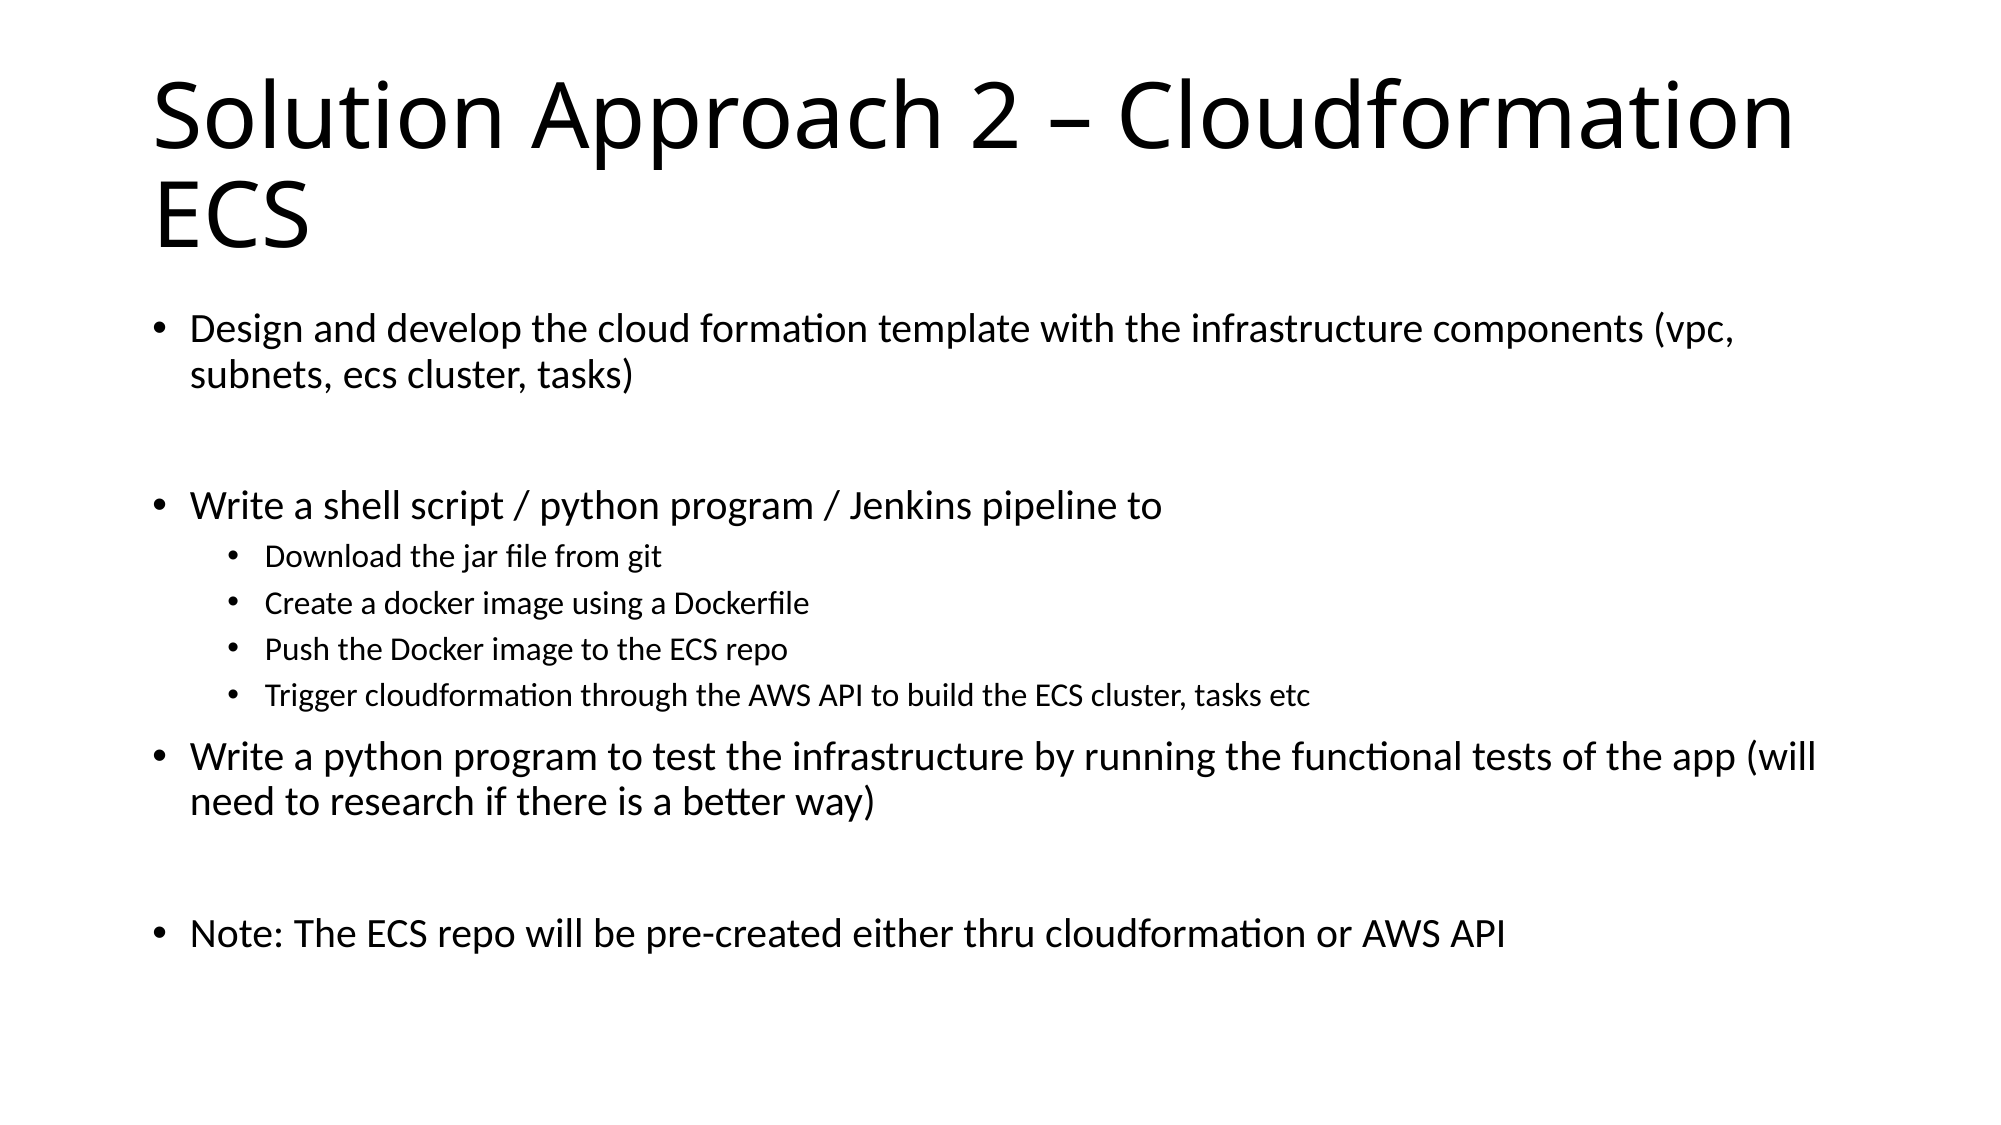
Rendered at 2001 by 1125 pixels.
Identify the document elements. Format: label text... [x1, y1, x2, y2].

title Solution Approach 2 – Cloudformation ECS [137, 59, 1863, 278]
list Design and develop the cloud formation template with the infrastructure components (vpc, subnets, ecs cluster, tasks) Write a shell script / python program / Jenkins pipeline to Download the jar file from git Create a docker image using a Dockerfile Push the Docker image to the ECS repo Trigger cloudformation through the AWS API to build the ECS cluster, tasks etc Write a python program to test the infrastructure by running the functional tests of the app (will need to research if there is a better way) Note: The ECS repo will be pre-created either thru cloudformation or AWS API [137, 299, 1863, 1014]
